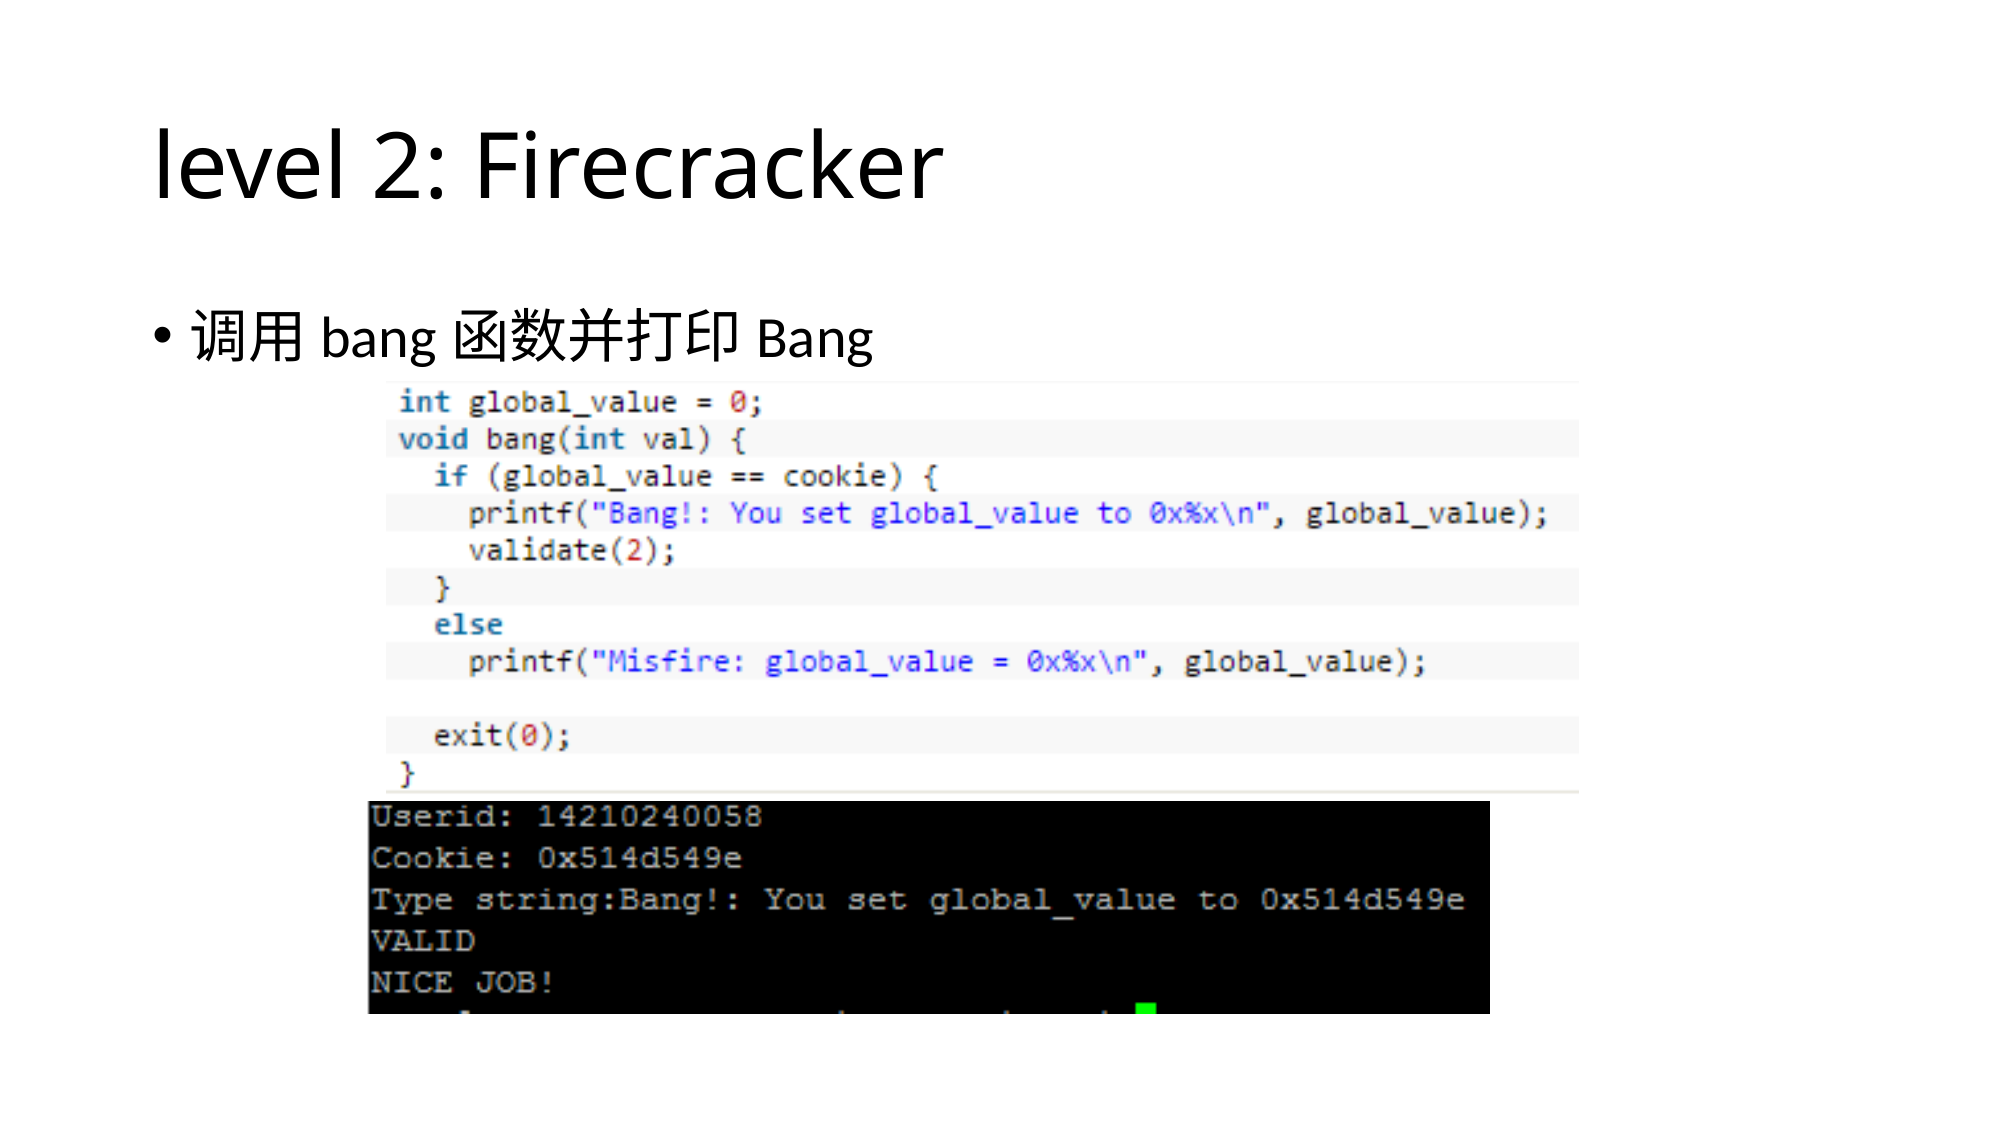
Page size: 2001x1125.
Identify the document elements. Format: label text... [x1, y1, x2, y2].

picture [367, 381, 1579, 1014]
list 调用bang函数并打印Bang [137, 299, 1863, 1014]
title level 2: Firecracker [137, 59, 1863, 278]
